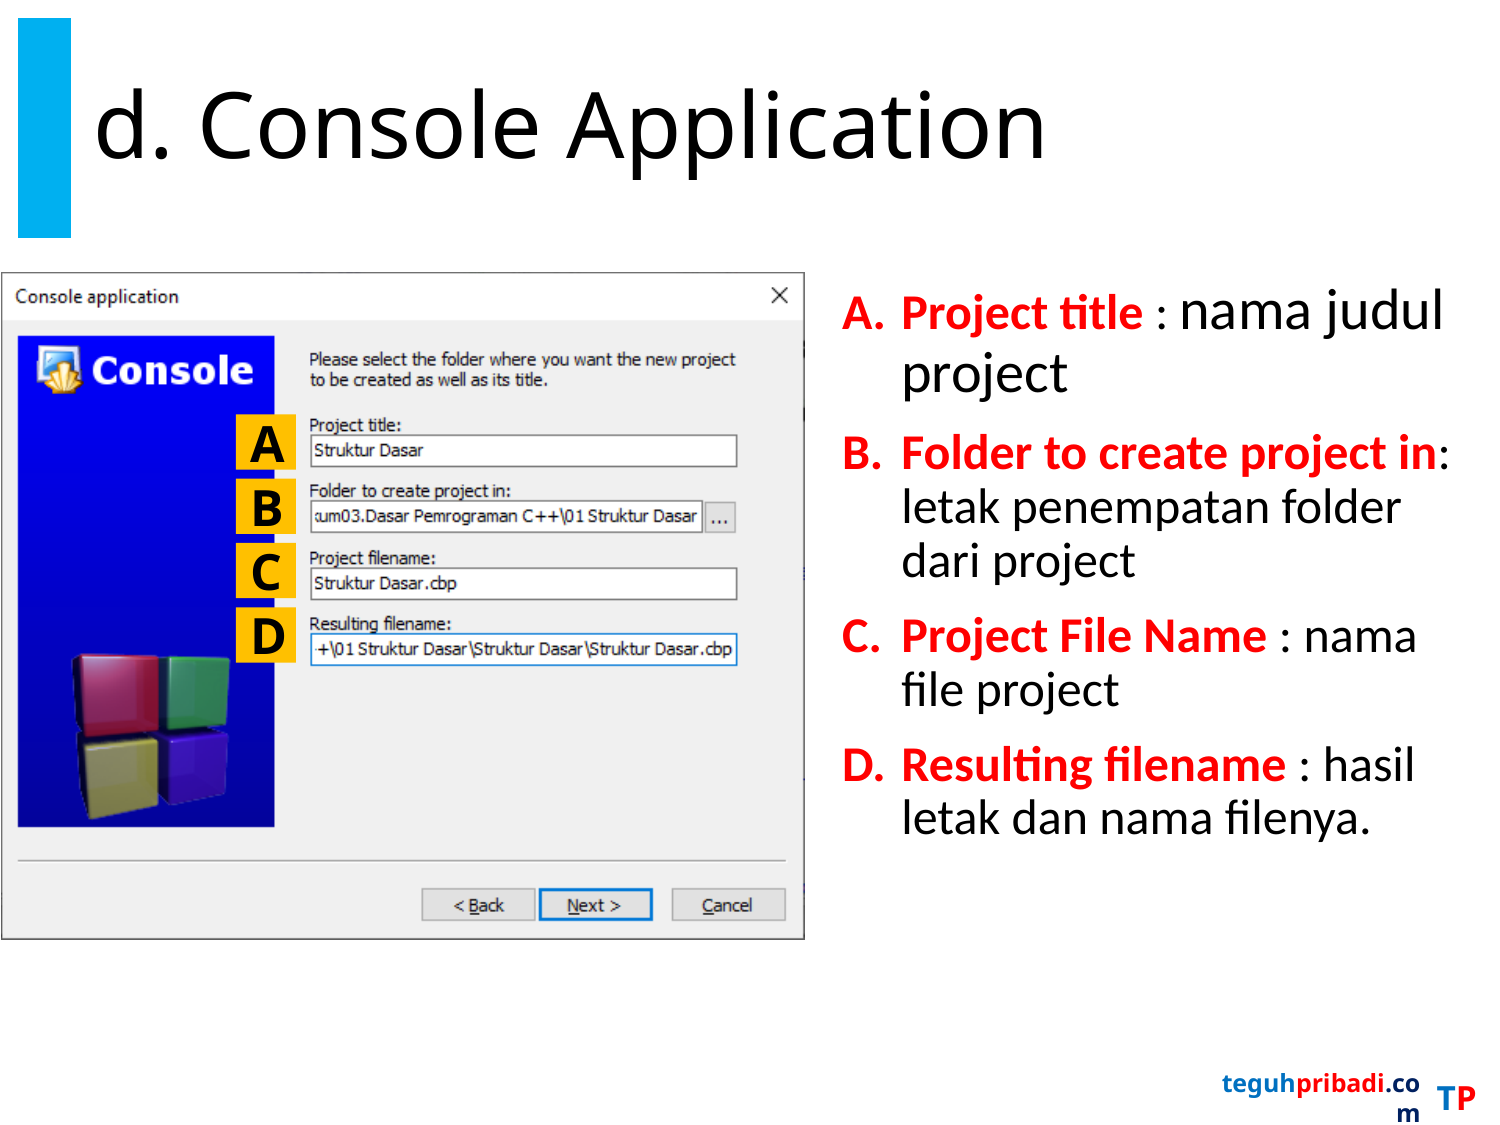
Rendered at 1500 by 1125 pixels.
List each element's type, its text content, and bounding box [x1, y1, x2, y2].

list Project title : nama judul project Folder to create project in: letak penempatan folder dari project Project File Name : nama file project Resulting filename : hasil letak dan nama filenya. [827, 272, 1480, 940]
picture [0, 272, 805, 940]
title d. Console Application [78, 19, 1443, 238]
